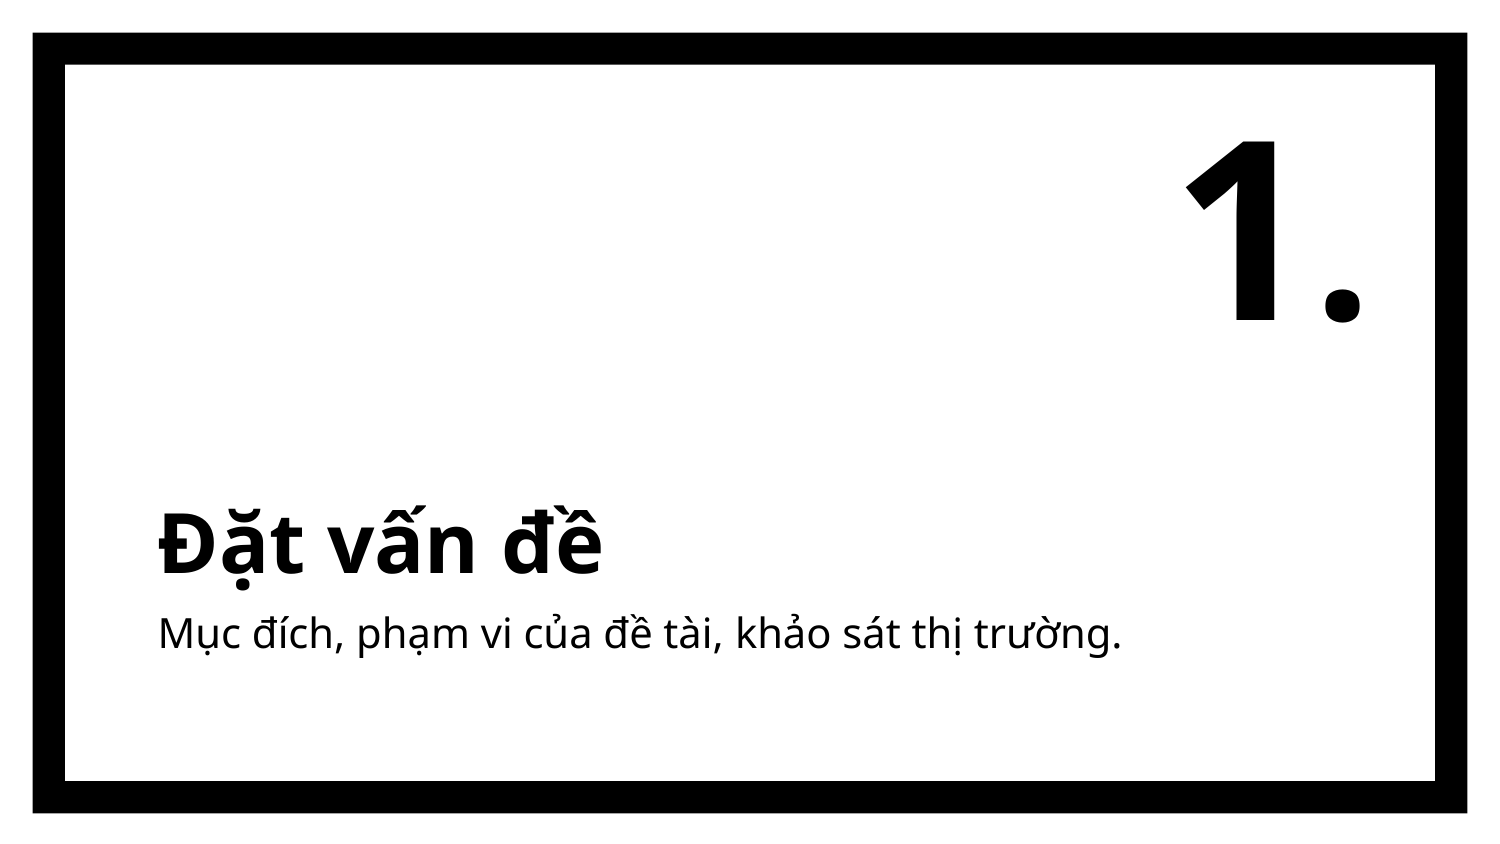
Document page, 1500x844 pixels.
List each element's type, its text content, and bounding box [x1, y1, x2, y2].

text_box 1. [1020, 55, 1387, 373]
title Đặt vấn đề [142, 471, 1078, 591]
subtitle Mục đích, phạm vi của đề tài, khảo sát thị trường. [142, 591, 1204, 721]
